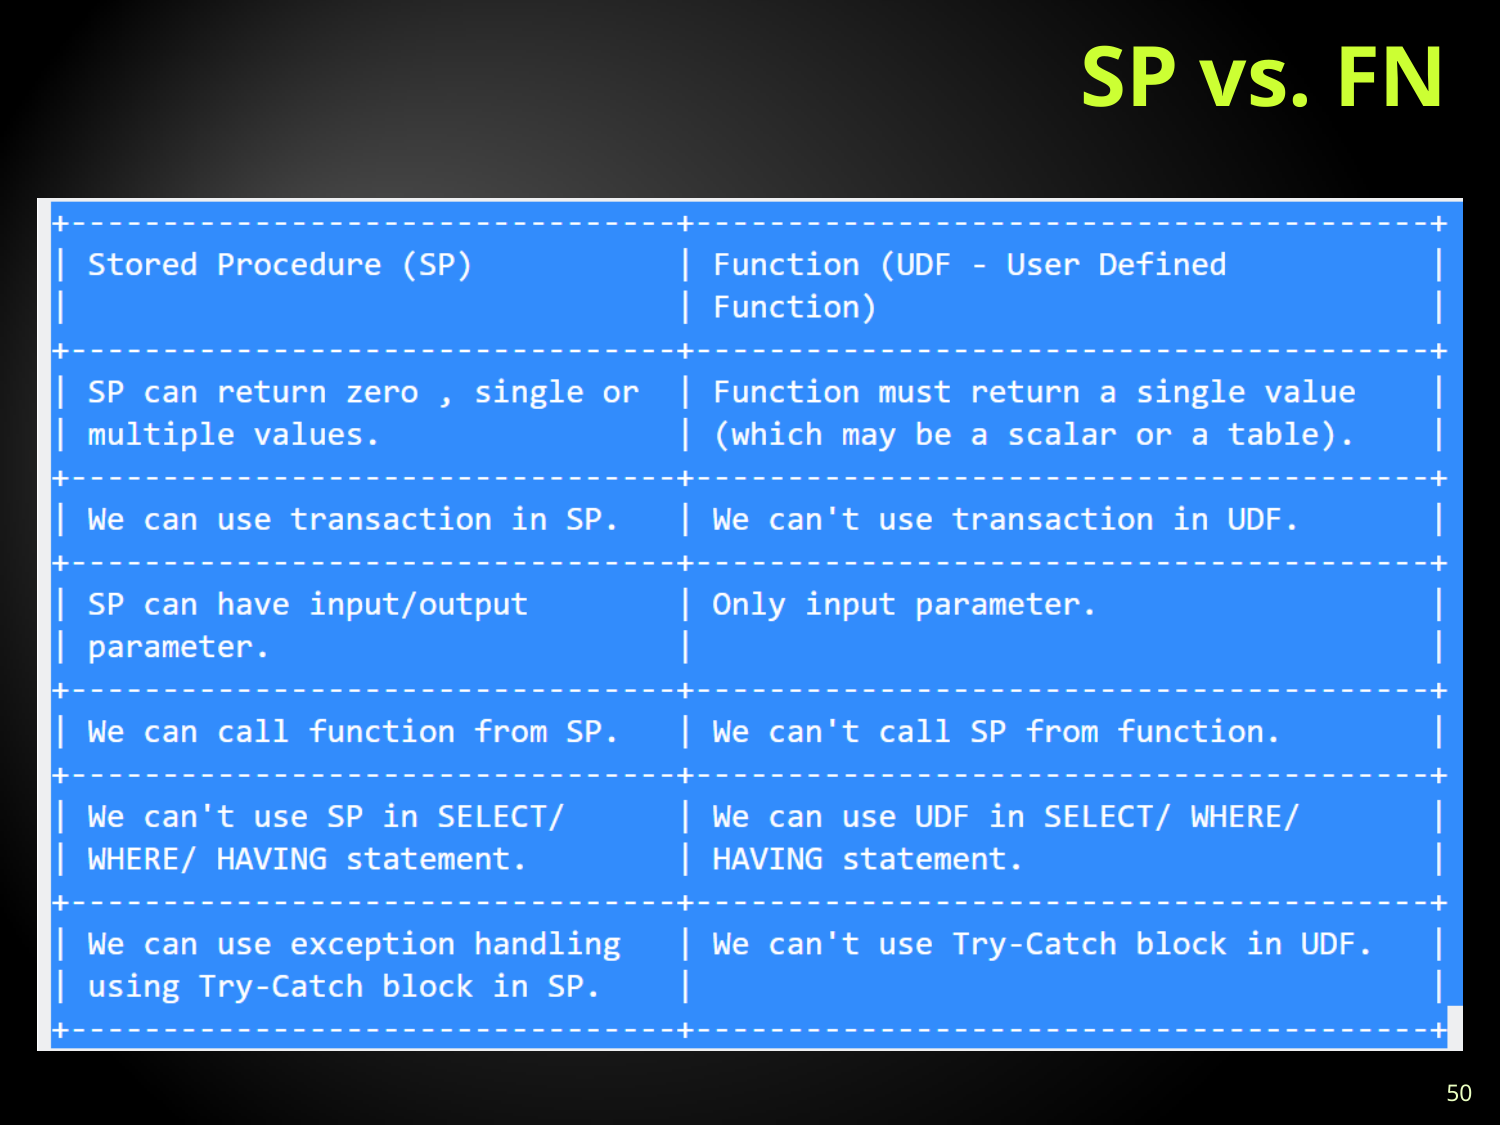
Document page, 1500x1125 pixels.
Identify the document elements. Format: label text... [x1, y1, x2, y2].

picture [0, 0, 1500, 1125]
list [37, 198, 1463, 1052]
slide_number 50 [1412, 1074, 1488, 1113]
title SP vs. FN [300, 12, 1463, 150]
